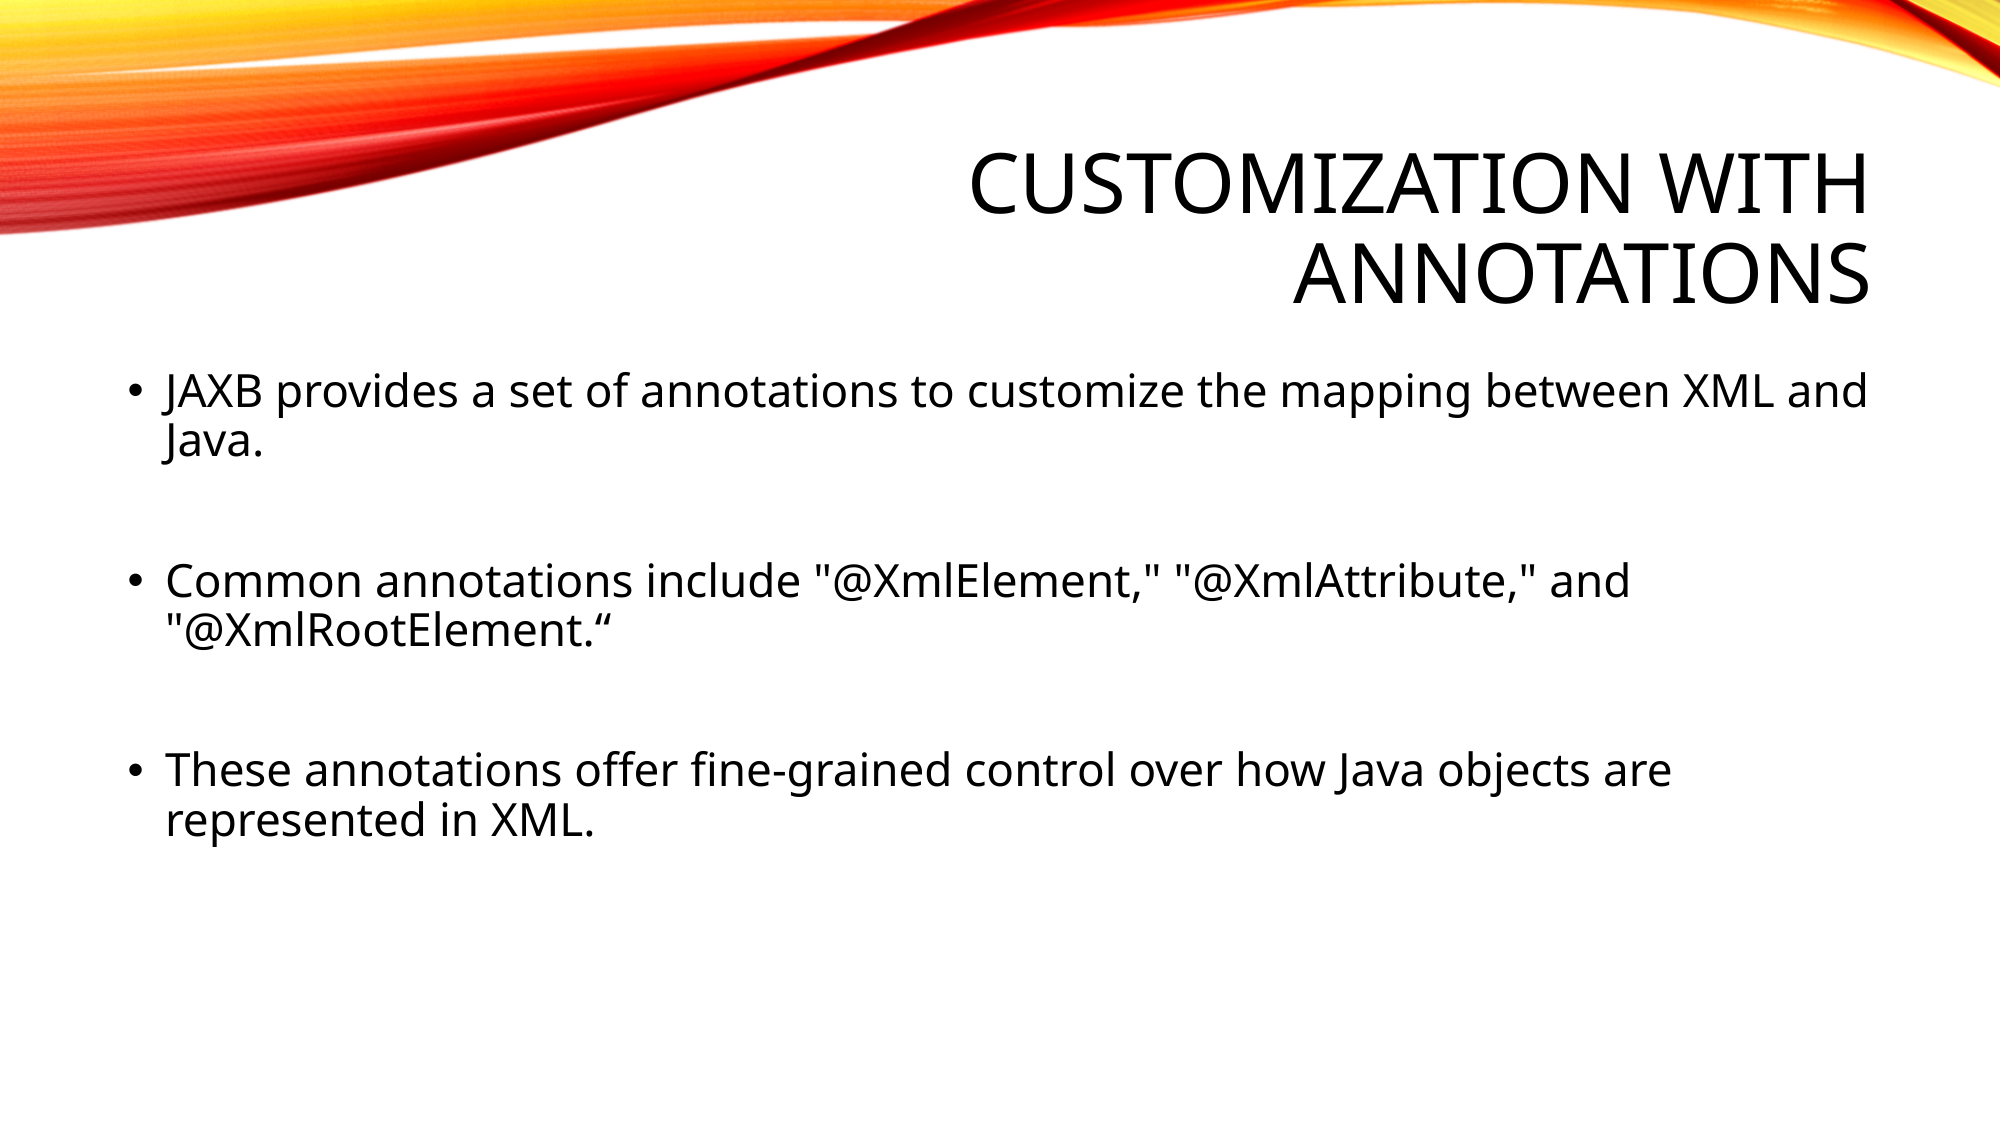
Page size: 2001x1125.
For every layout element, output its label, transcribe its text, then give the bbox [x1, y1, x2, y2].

list JAXB provides a set of annotations to customize the mapping between XML and Java. Common annotations include "@XmlElement," "@XmlAttribute," and "@XmlRootElement.“ These annotations offer fine-grained control over how Java objects are represented in XML. [112, 360, 1888, 1021]
picture [0, 0, 2000, 237]
title Customization with Annotations [474, 125, 1888, 338]
